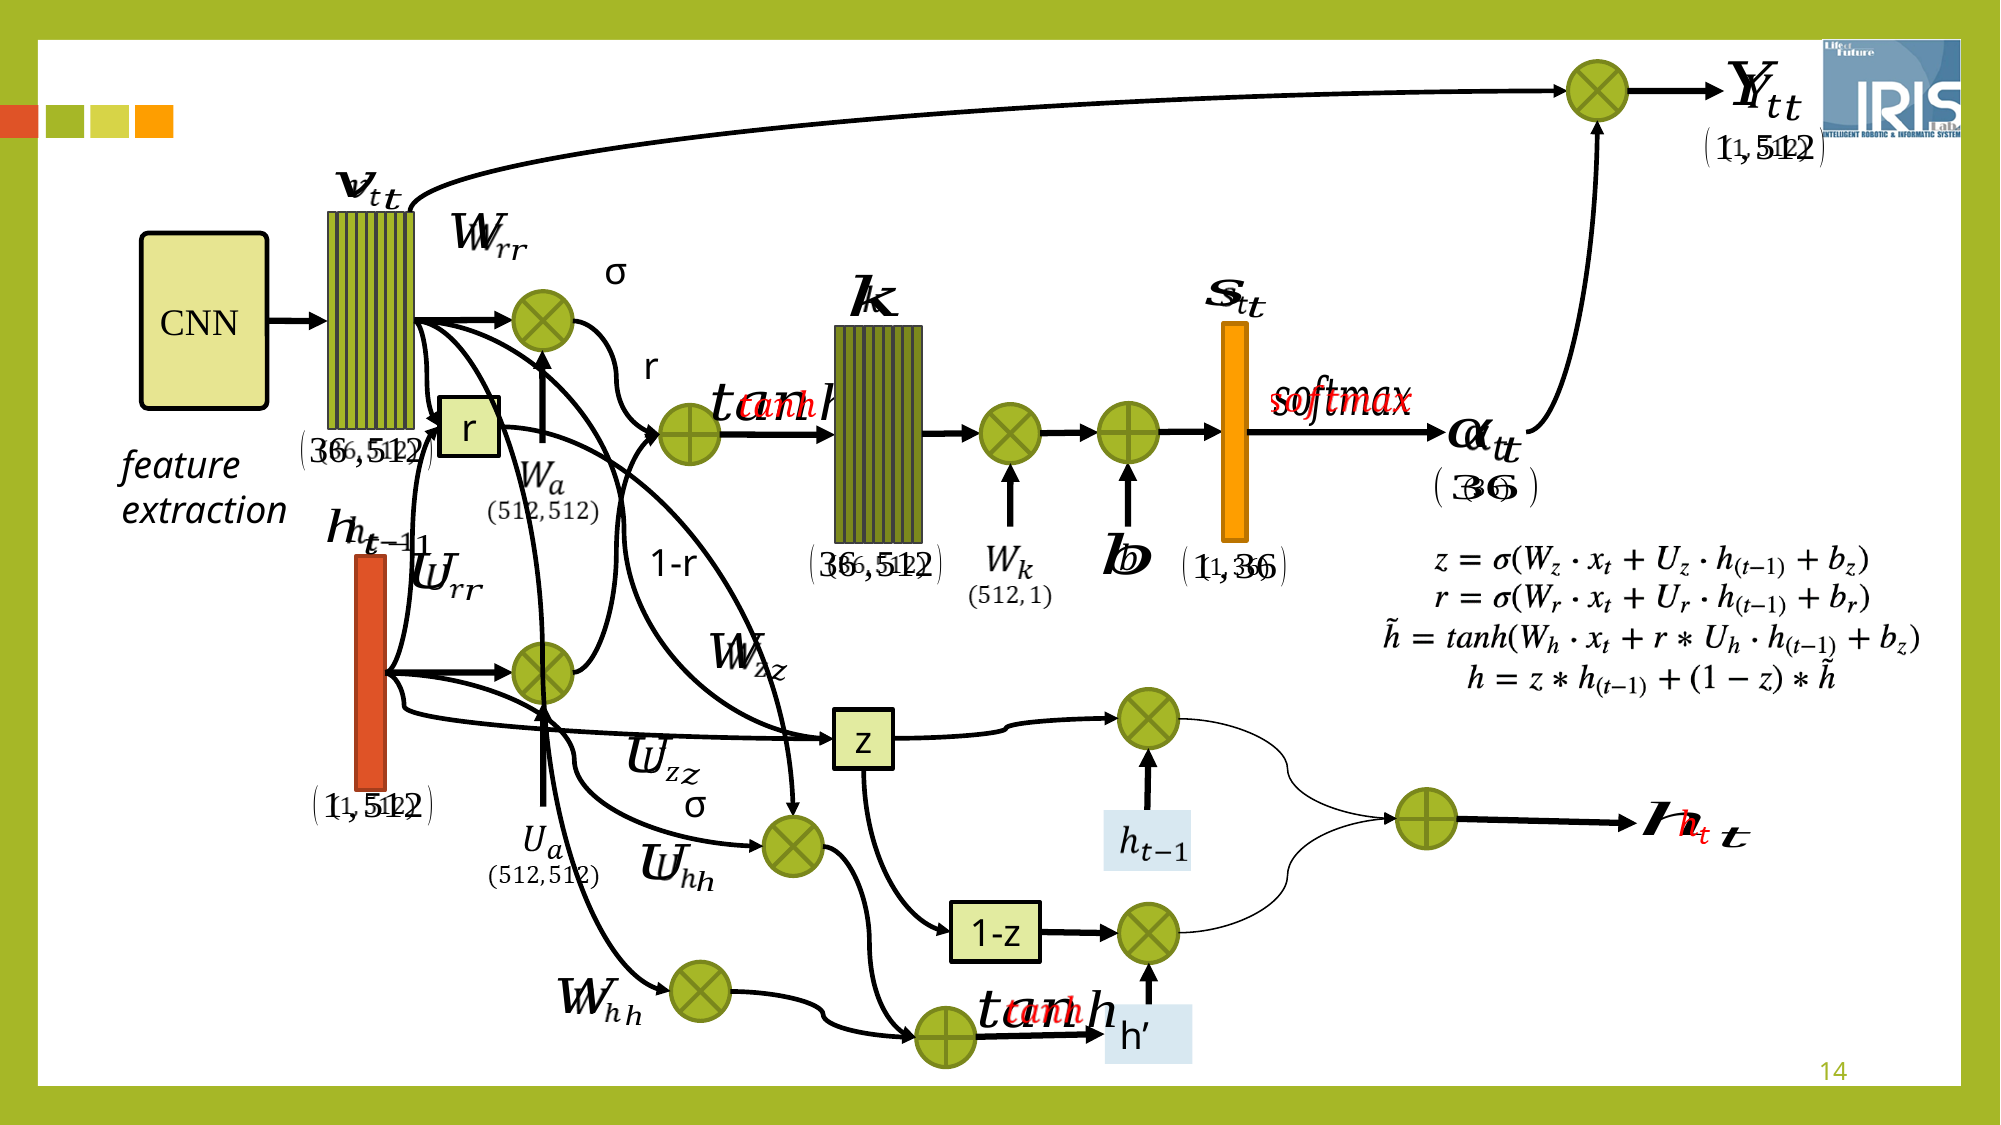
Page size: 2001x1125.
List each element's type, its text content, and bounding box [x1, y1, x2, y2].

text_box [1637, 793, 1752, 854]
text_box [835, 325, 922, 544]
text_box [1703, 125, 1826, 171]
text_box [419, 428, 429, 463]
text_box [1567, 61, 1628, 121]
text_box [419, 666, 513, 679]
text_box [1142, 962, 1155, 1004]
text_box [1099, 527, 1158, 588]
picture [1822, 39, 1961, 138]
text_box [763, 816, 823, 876]
text_box [618, 395, 660, 434]
text_box [536, 350, 549, 371]
text_box [670, 961, 731, 1021]
text_box [538, 702, 544, 715]
text_box [419, 500, 436, 546]
text_box [1121, 463, 1135, 527]
text_box [980, 404, 1040, 464]
text_box [642, 980, 671, 996]
text_box [1271, 369, 1414, 429]
picture [1360, 524, 1952, 719]
text_box [730, 991, 916, 1044]
text_box [1432, 465, 1540, 511]
text_box [1040, 426, 1098, 439]
text_box [513, 643, 543, 703]
text_box [1181, 544, 1289, 590]
text_box [559, 807, 618, 898]
text_box [1446, 394, 1526, 465]
text_box 1-z [951, 902, 1040, 962]
text_box CNN [141, 232, 268, 409]
text_box z [833, 709, 894, 769]
text_box [709, 374, 829, 434]
text_box [706, 626, 772, 687]
text_box [1158, 425, 1223, 438]
text_box [1141, 748, 1155, 810]
text_box [267, 314, 322, 328]
text_box [1456, 816, 1637, 830]
text_box [1724, 53, 1804, 125]
text_box [1199, 263, 1271, 324]
text_box r [615, 335, 687, 395]
text_box [846, 269, 907, 324]
text_box [916, 1008, 976, 1068]
text_box [299, 428, 322, 433]
text_box [1119, 903, 1179, 963]
text_box [419, 84, 1567, 199]
text_box [719, 434, 829, 441]
text_box [660, 404, 720, 465]
text_box [419, 325, 439, 426]
text_box [976, 980, 1119, 1040]
text_box [635, 837, 717, 898]
text_box [419, 436, 435, 474]
text_box [447, 206, 531, 267]
text_box [468, 807, 585, 898]
text_box [468, 443, 531, 535]
text_box [717, 839, 764, 853]
text_box [422, 313, 513, 327]
text_box σ [665, 773, 725, 833]
text_box [628, 433, 660, 473]
text_box [808, 542, 944, 588]
text_box [1178, 812, 1397, 933]
text_box σ [586, 239, 646, 299]
text_box [553, 971, 642, 1032]
text_box [785, 731, 834, 745]
text_box [545, 705, 550, 715]
text_box [513, 291, 573, 351]
text_box [893, 712, 1119, 739]
text_box [1103, 810, 1191, 871]
text_box [927, 427, 980, 440]
text_box [1098, 403, 1159, 463]
text_box [1397, 789, 1457, 849]
text_box [904, 1027, 915, 1036]
text_box [311, 783, 434, 829]
text_box [419, 426, 440, 470]
text_box <number> [1412, 1042, 1863, 1103]
text_box [1223, 324, 1247, 541]
text_box h’ [1104, 1004, 1193, 1064]
text_box [863, 768, 952, 936]
text_box [419, 546, 486, 607]
text_box [504, 426, 800, 816]
text_box [1526, 120, 1604, 433]
text_box [510, 443, 618, 535]
text_box feature extraction [106, 433, 322, 539]
text_box 1-r [630, 531, 717, 591]
text_box [543, 643, 573, 703]
text_box [1627, 84, 1724, 98]
text_box [1004, 463, 1017, 527]
text_box [949, 527, 1071, 618]
text_box [1040, 926, 1119, 940]
text_box r [439, 397, 499, 457]
text_box [622, 730, 701, 791]
text_box [1246, 426, 1446, 439]
text_box [750, 626, 789, 687]
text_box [327, 155, 415, 791]
text_box [1119, 689, 1179, 749]
